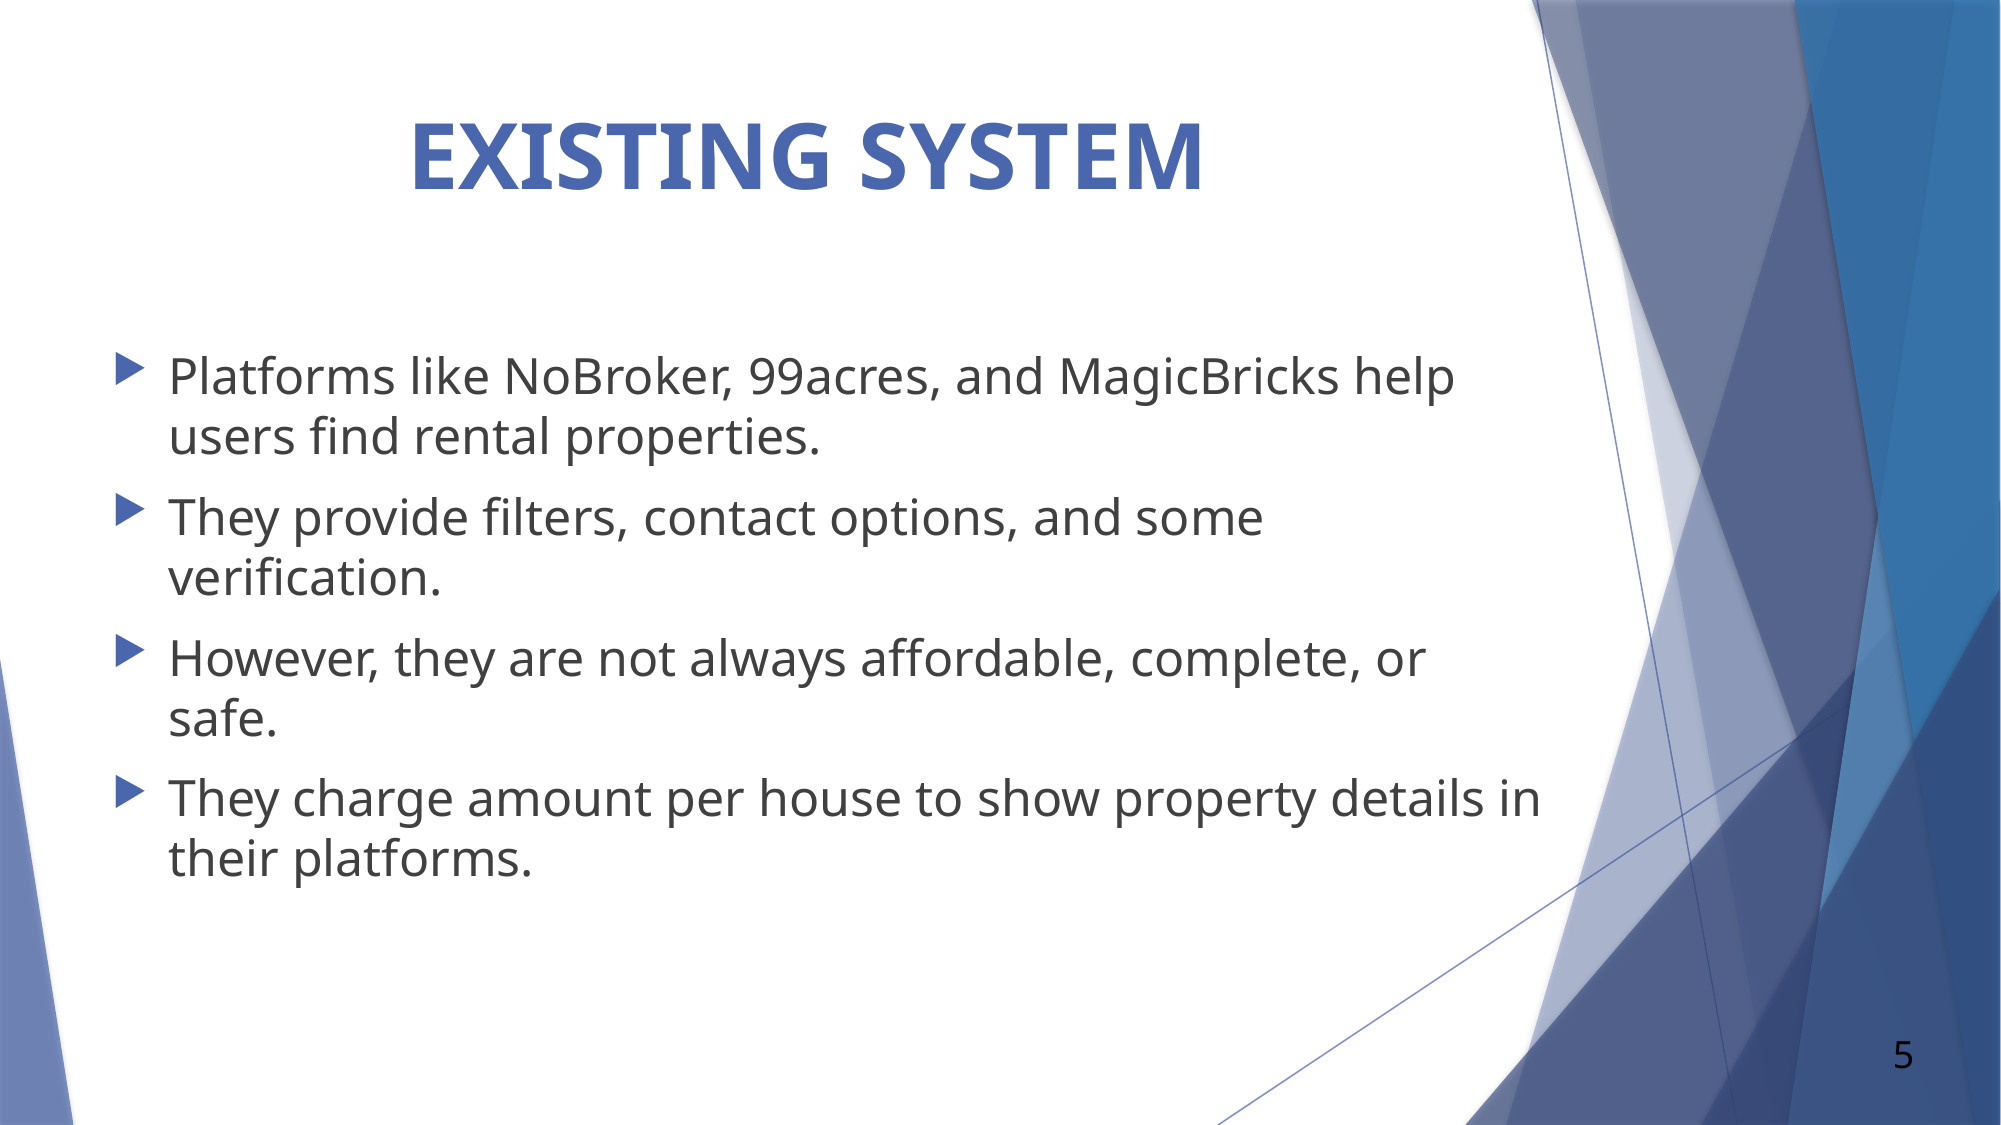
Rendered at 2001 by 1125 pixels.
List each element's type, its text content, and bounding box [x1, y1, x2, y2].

text_box 5 [1878, 1023, 1939, 1084]
list Platforms like NoBroker, 99acres, and MagicBricks help users find rental properties. They provide filters, contact options, and some verification. However, they are not always affordable, complete, or safe. They charge amount per house to show property details in their platforms. [97, 336, 1560, 957]
title EXISTING SYSTEM [392, 90, 1854, 301]
